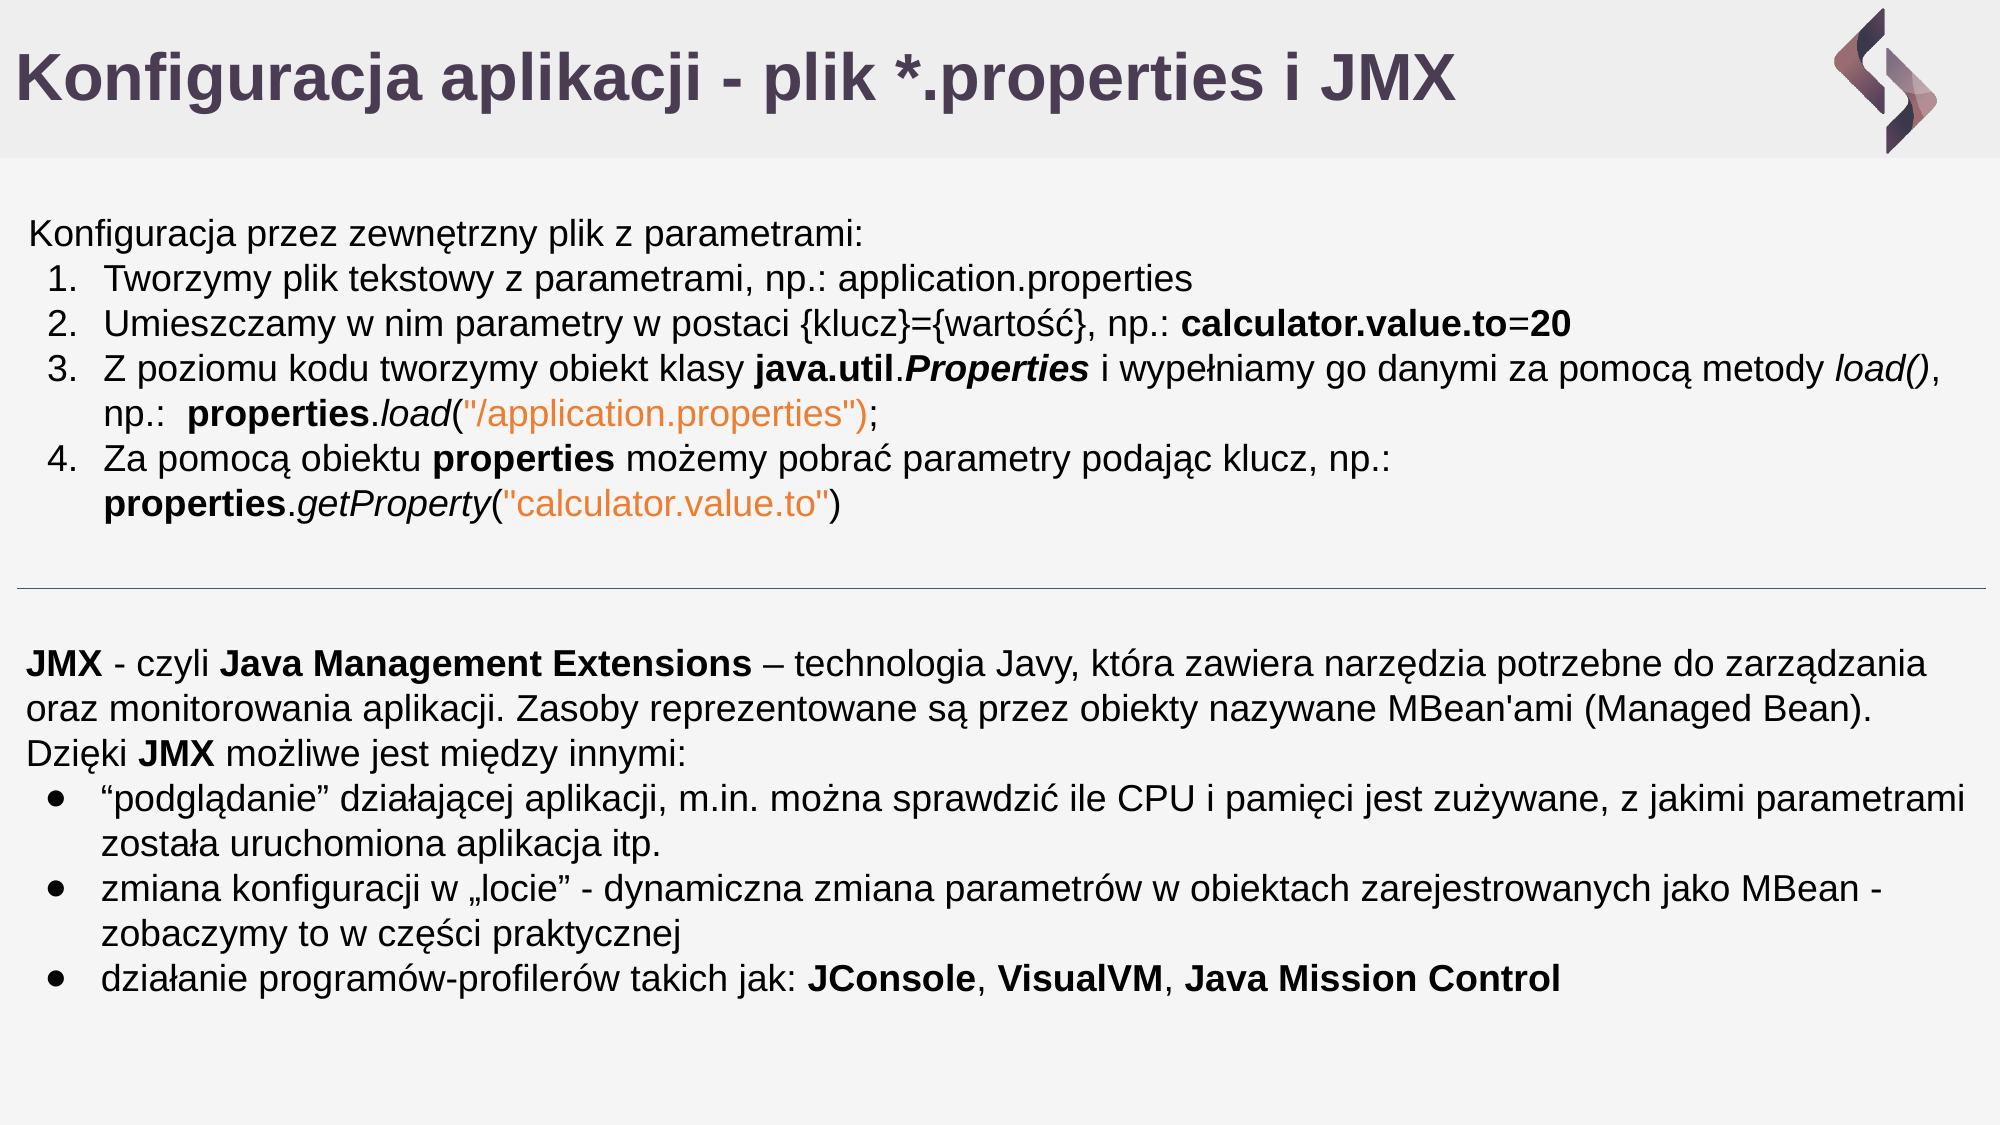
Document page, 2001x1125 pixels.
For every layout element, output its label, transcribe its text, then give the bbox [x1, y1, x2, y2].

text_box JMX - czyli Java Management Extensions – technologia Javy, która zawiera narzędzia potrzebne do zarządzania oraz monitorowania aplikacji. Zasoby reprezentowane są przez obiekty nazywane MBean'ami (Managed Bean). Dzięki JMX możliwe jest między innymi: “podglądanie” działającej aplikacji, m.in. można sprawdzić ile CPU i pamięci jest zużywane, z jakimi parametrami została uruchomiona aplikacja itp. zmiana konfiguracji w „locie” - dynamiczna zmiana parametrów w obiektach zarejestrowanych jako MBean - zobaczymy to w części praktycznej działanie programów-profilerów takich jak: JConsole, VisualVM, Java Mission Control [10, 623, 1993, 1050]
text_box Konfiguracja przez zewnętrzny plik z parametrami: Tworzymy plik tekstowy z parametrami, np.: application.properties Umieszczamy w nim parametry w postaci {klucz}={wartość}, np.: calculator.value.to=20 Z poziomu kodu tworzymy obiekt klasy java.util.Properties i wypełniamy go danymi za pomocą metody load(), np.: properties.load("/application.properties"); Za pomocą obiektu properties możemy pobrać parametry podając klucz, np.: properties.getProperty("calculator.value.to") [13, 201, 1987, 581]
title Konfiguracja aplikacji - plik *.properties i JMX [0, 0, 1788, 158]
picture [1787, 0, 2001, 166]
